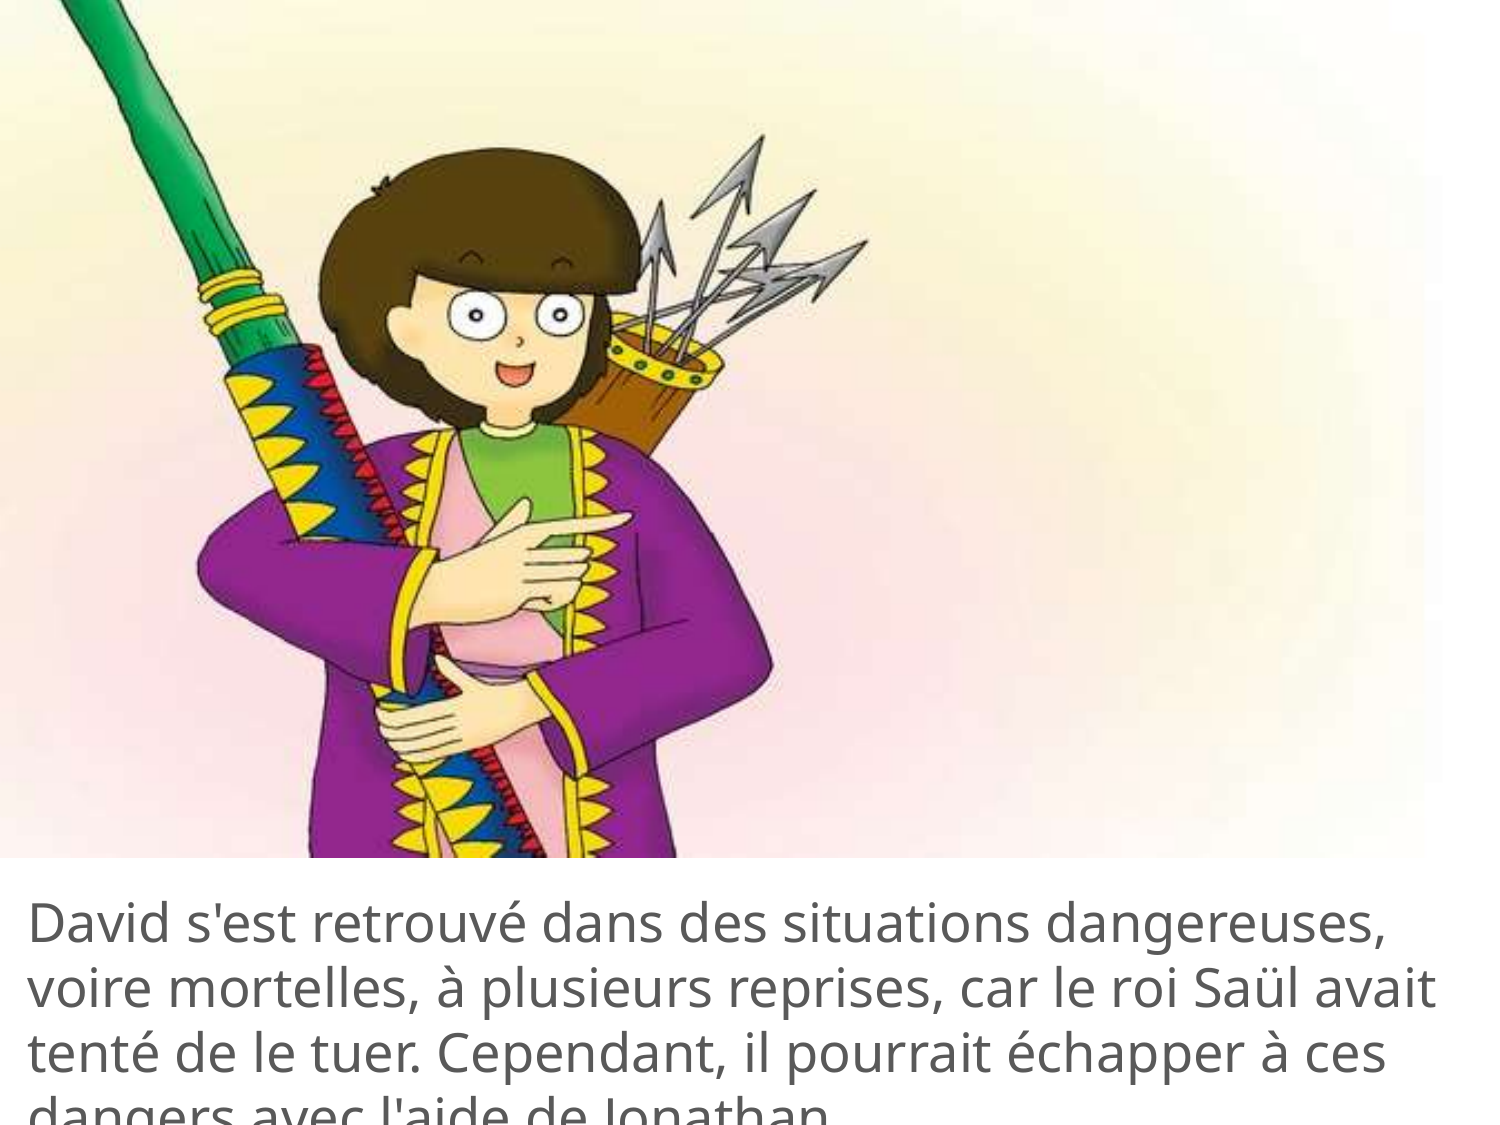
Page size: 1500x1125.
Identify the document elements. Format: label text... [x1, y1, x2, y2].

picture [0, 0, 1448, 858]
text_box David s'est retrouvé dans des situations dangereuses, voire mortelles, à plusieurs reprises, car le roi Saül avait tenté de le tuer. Cependant, il pourrait échapper à ces dangers avec l'aide de Jonathan. [12, 881, 1498, 1125]
